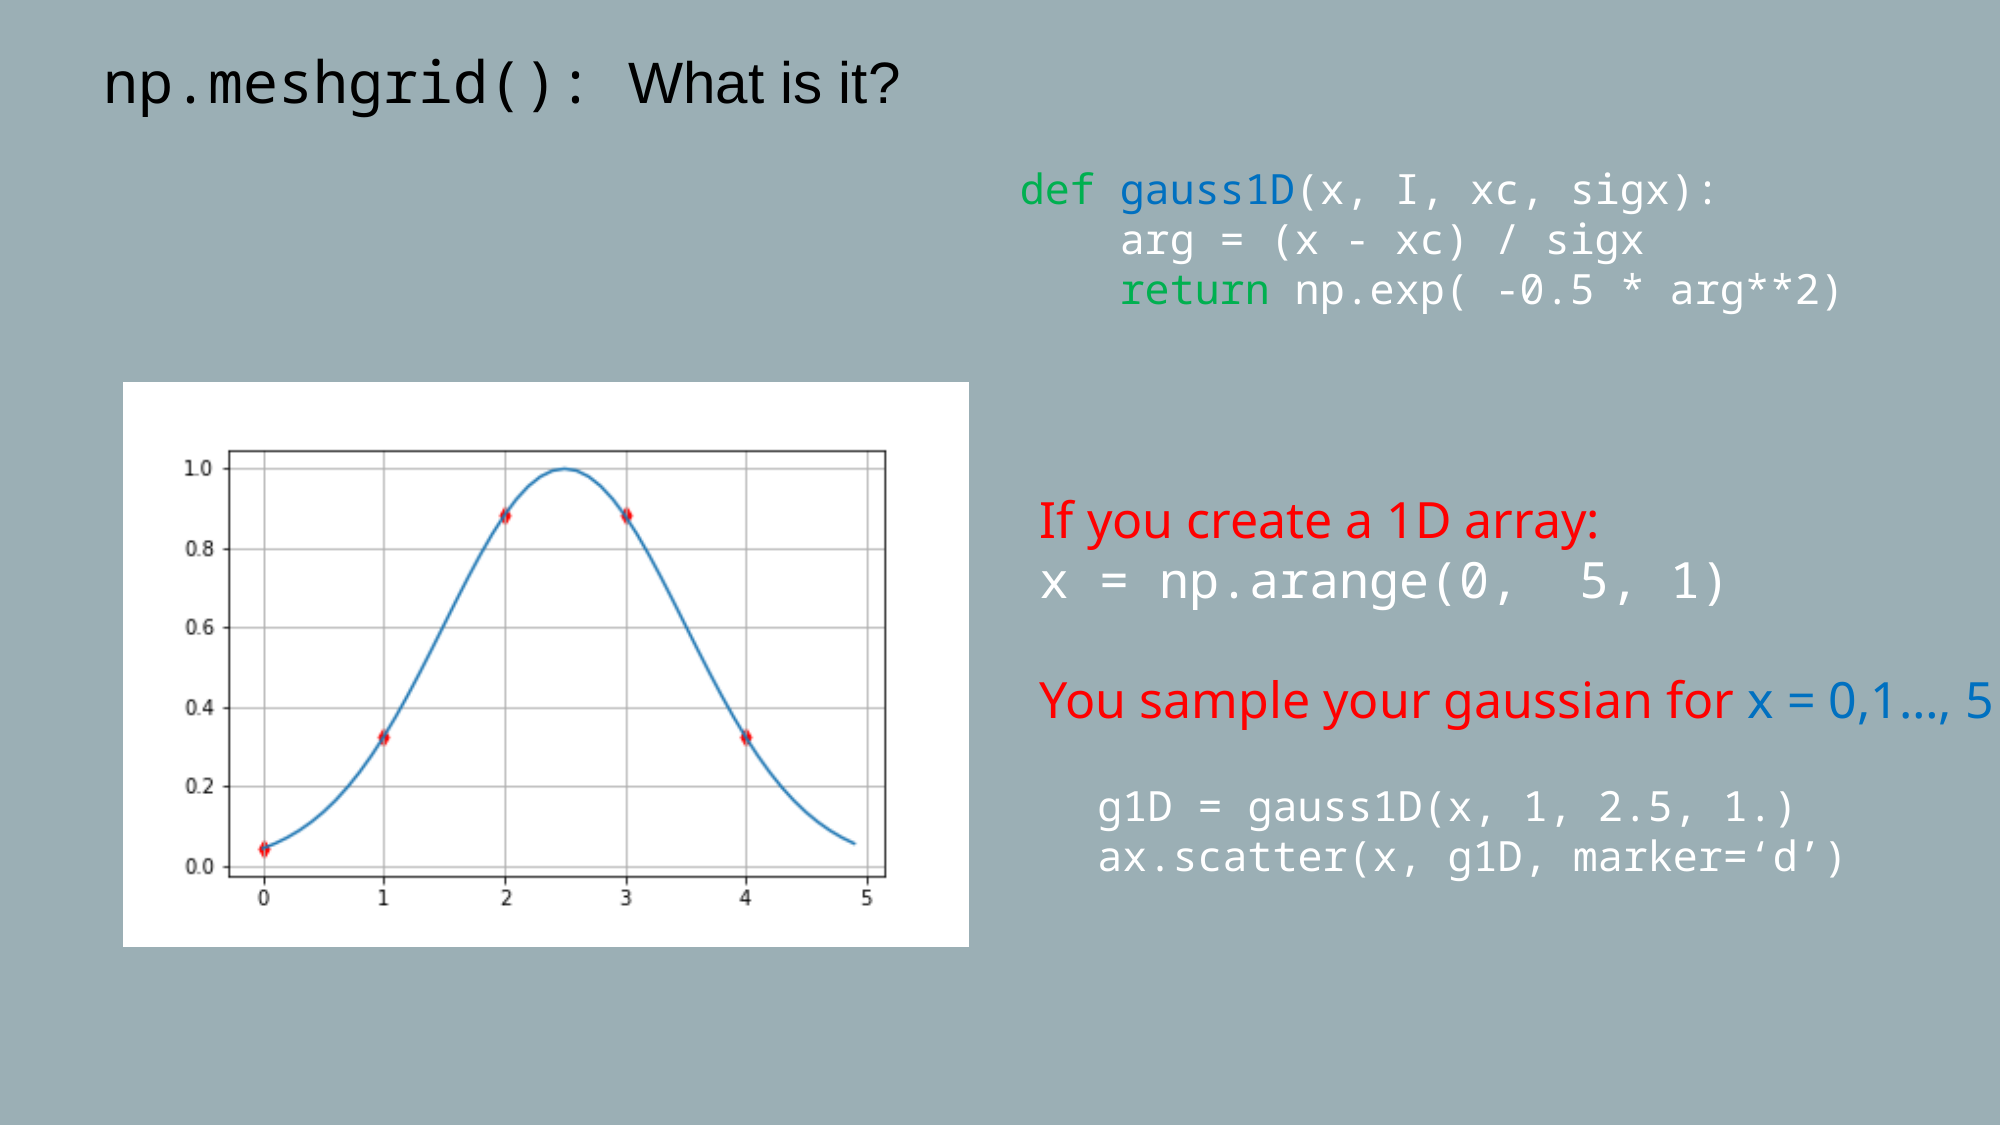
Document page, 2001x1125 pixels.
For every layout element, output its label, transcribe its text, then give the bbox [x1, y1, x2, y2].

text_box def gauss1D(x, I, xc, sigx): arg = (x - xc) / sigx return np.exp( -0.5 * arg**2) [1005, 155, 1882, 370]
text_box g1D = gauss1D(x, 1, 2.5, 1.) ax.scatter(x, g1D, marker=‘d’) [1082, 772, 1888, 948]
picture [123, 382, 970, 947]
text_box np.meshgrid(): What is it? [88, 37, 916, 123]
text_box If you create a 1D array: x = np.arange(0, 5, 1) You sample your gaussian for x = 0,1…, 5 [1024, 480, 2000, 736]
